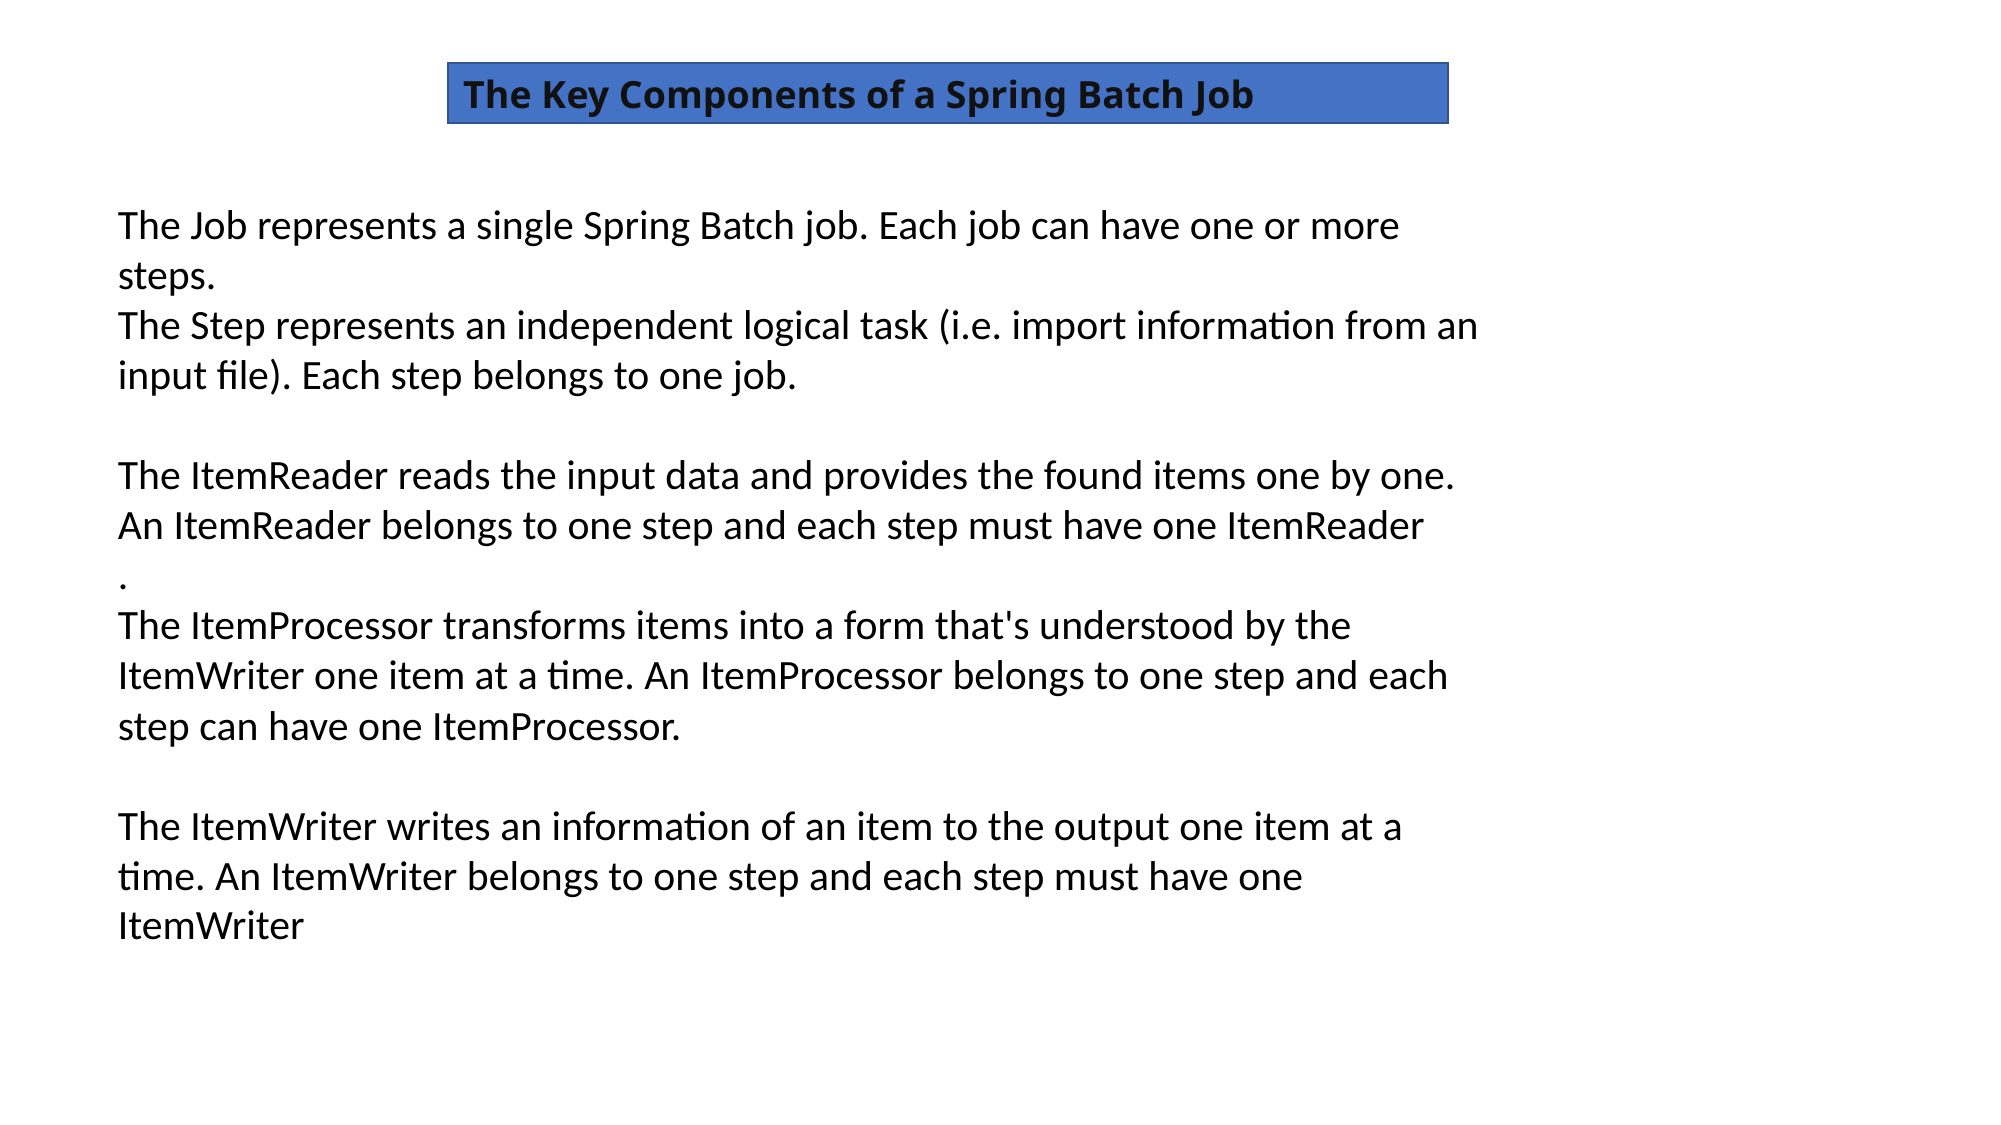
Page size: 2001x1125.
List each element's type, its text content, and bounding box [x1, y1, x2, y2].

text_box The Job represents a single Spring Batch job. Each job can have one or more steps. The Step represents an independent logical task (i.e. import information from an input file). Each step belongs to one job. The ItemReader reads the input data and provides the found items one by one. An ItemReader belongs to one step and each step must have one ItemReader . The ItemProcessor transforms items into a form that's understood by the ItemWriter one item at a time. An ItemProcessor belongs to one step and each step can have one ItemProcessor. The ItemWriter writes an information of an item to the output one item at a time. An ItemWriter belongs to one step and each step must have one ItemWriter [103, 190, 1500, 956]
text_box The Key Components of a Spring Batch Job [447, 62, 1449, 124]
